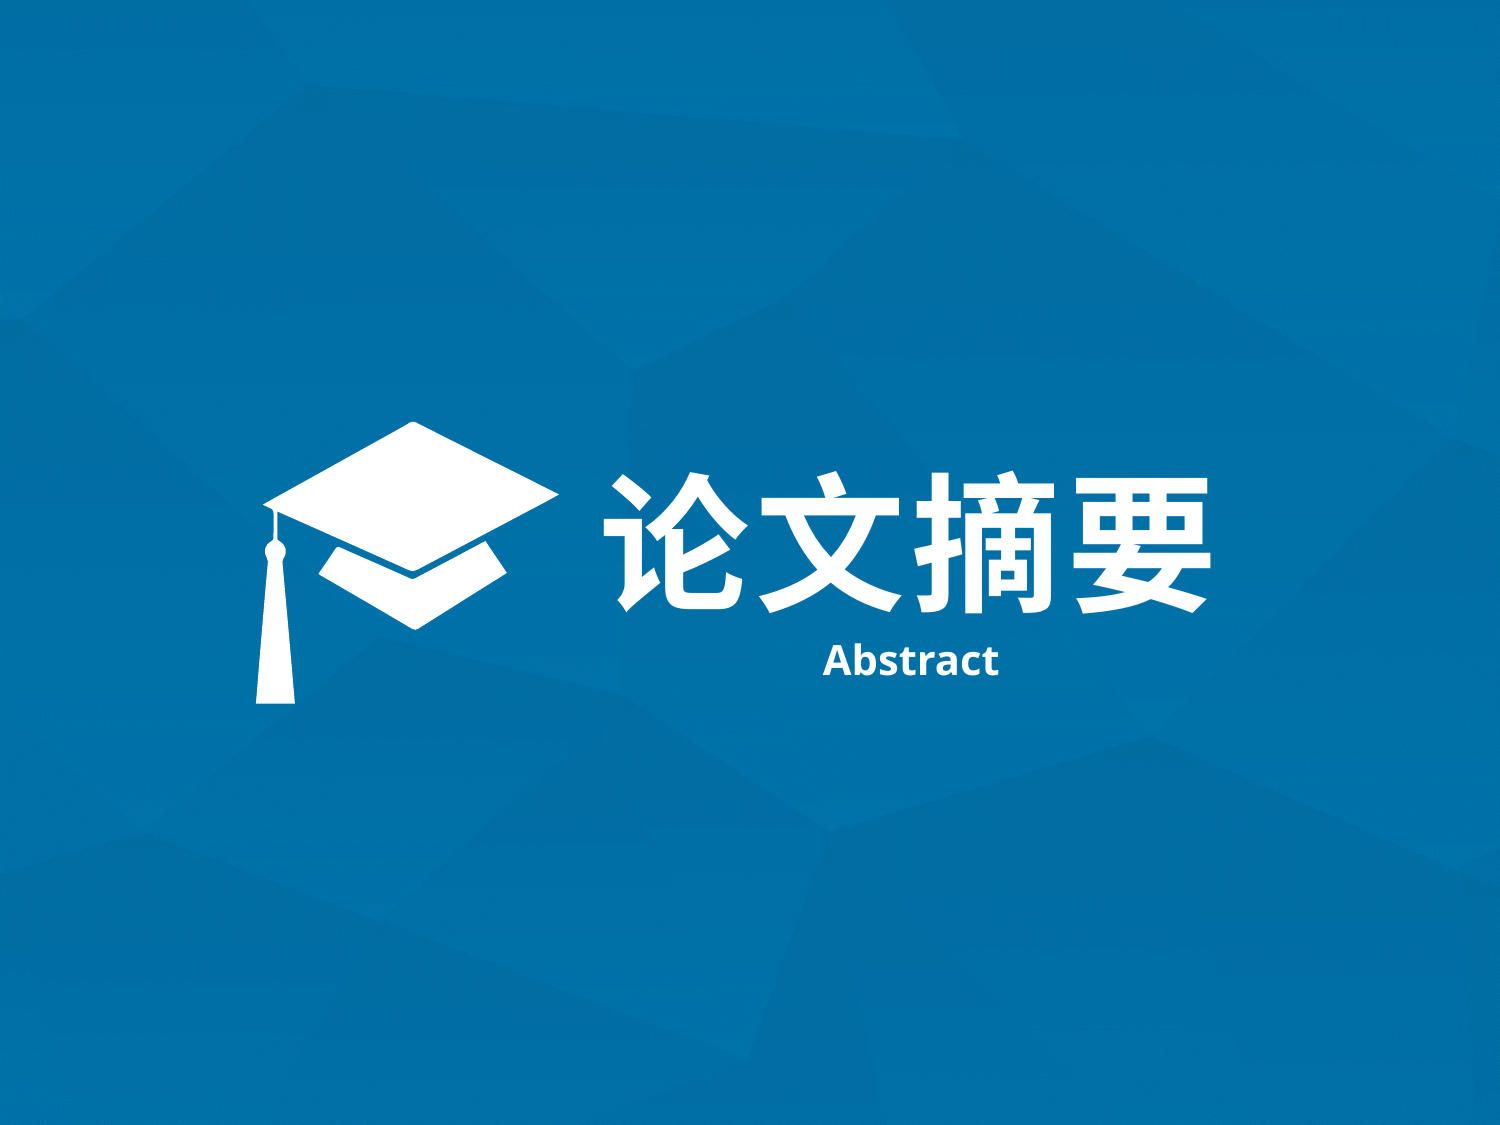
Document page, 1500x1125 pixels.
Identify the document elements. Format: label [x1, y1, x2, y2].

text_box [255, 421, 1245, 704]
